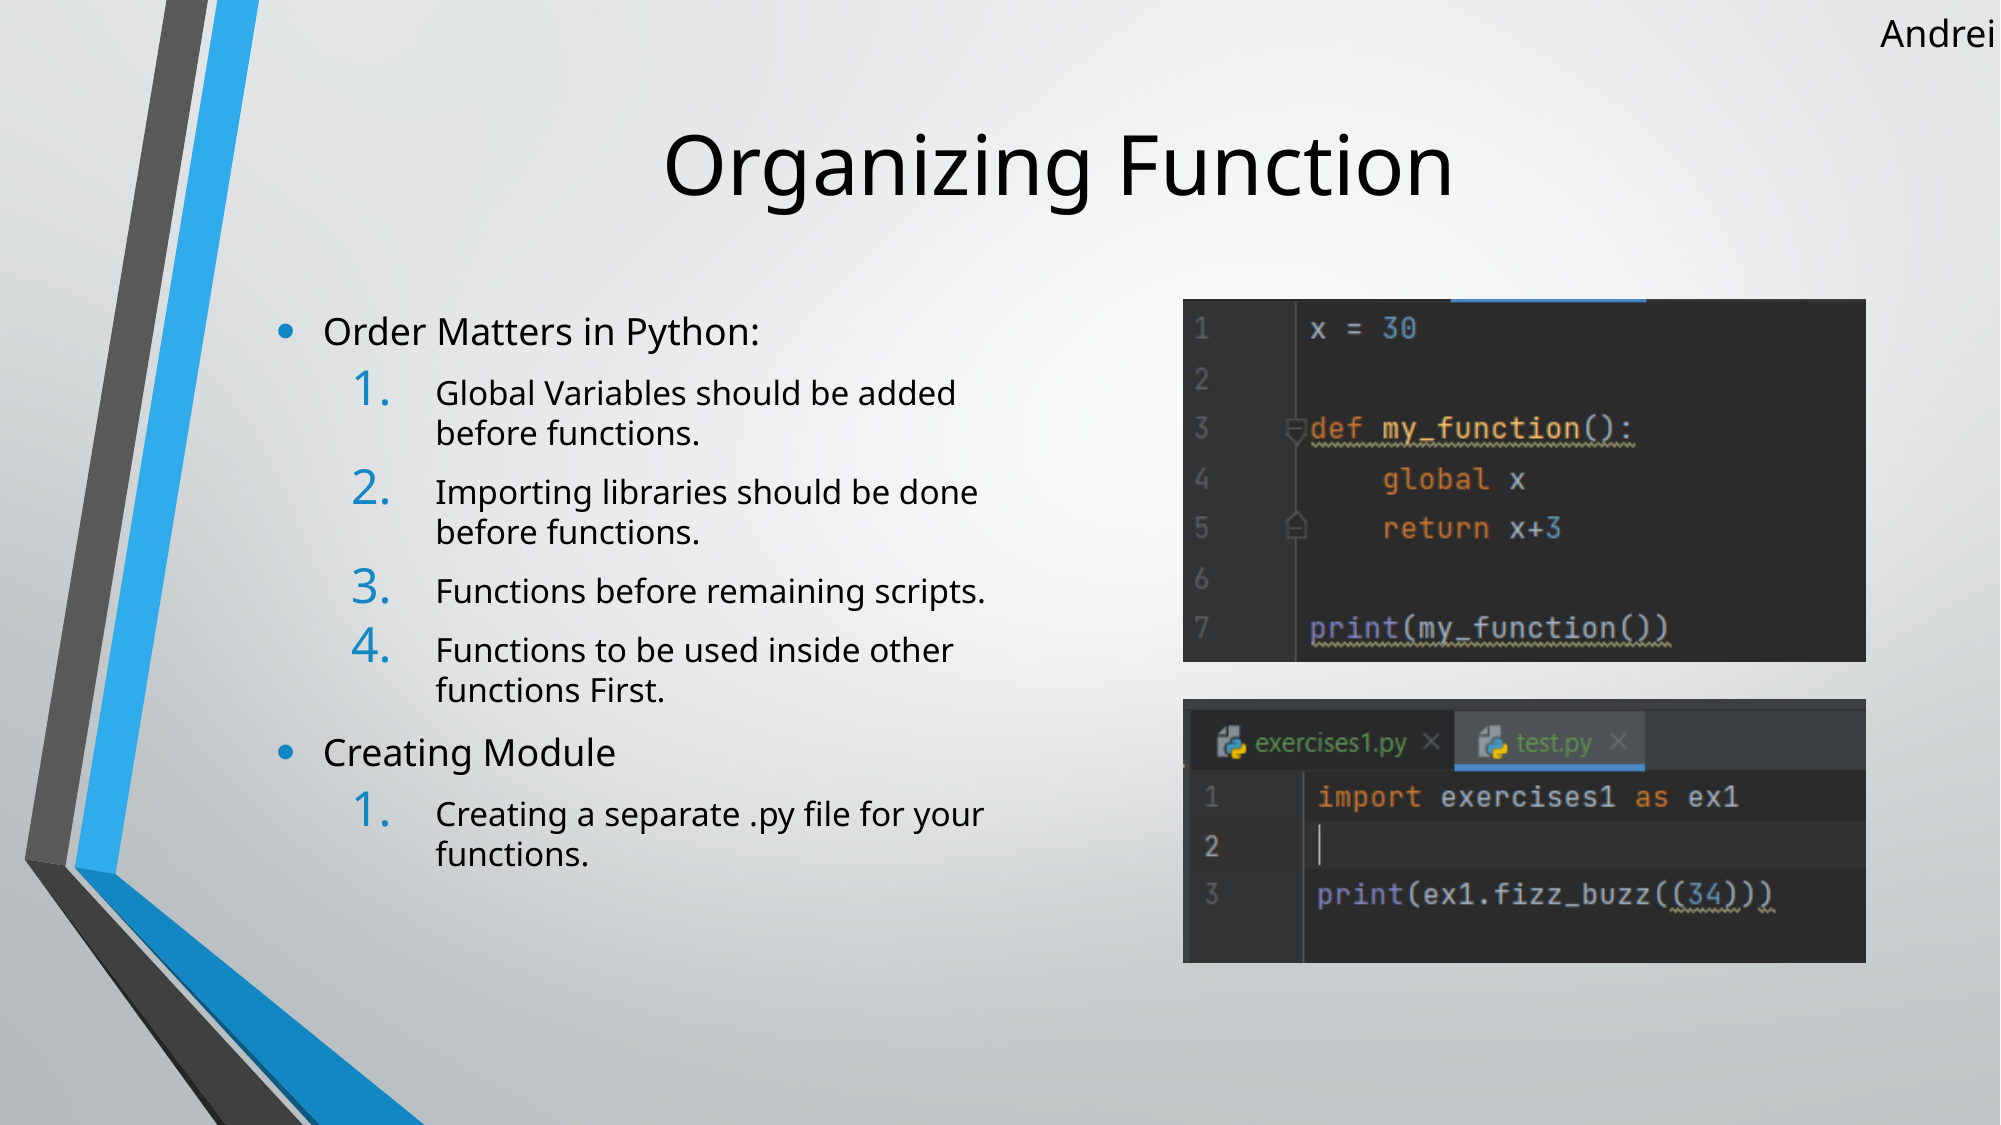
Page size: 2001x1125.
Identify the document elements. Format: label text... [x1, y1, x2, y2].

picture [1182, 299, 1866, 662]
list Order Matters in Python: Global Variables should be added before functions. Importing libraries should be done before functions. Functions before remaining scripts. Functions to be used inside other functions First. Creating Module Creating a separate .py file for your functions. [261, 300, 1060, 914]
title Organizing Function [237, 18, 1882, 307]
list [1182, 699, 1866, 963]
text_box Andrei [1865, 2, 2000, 63]
